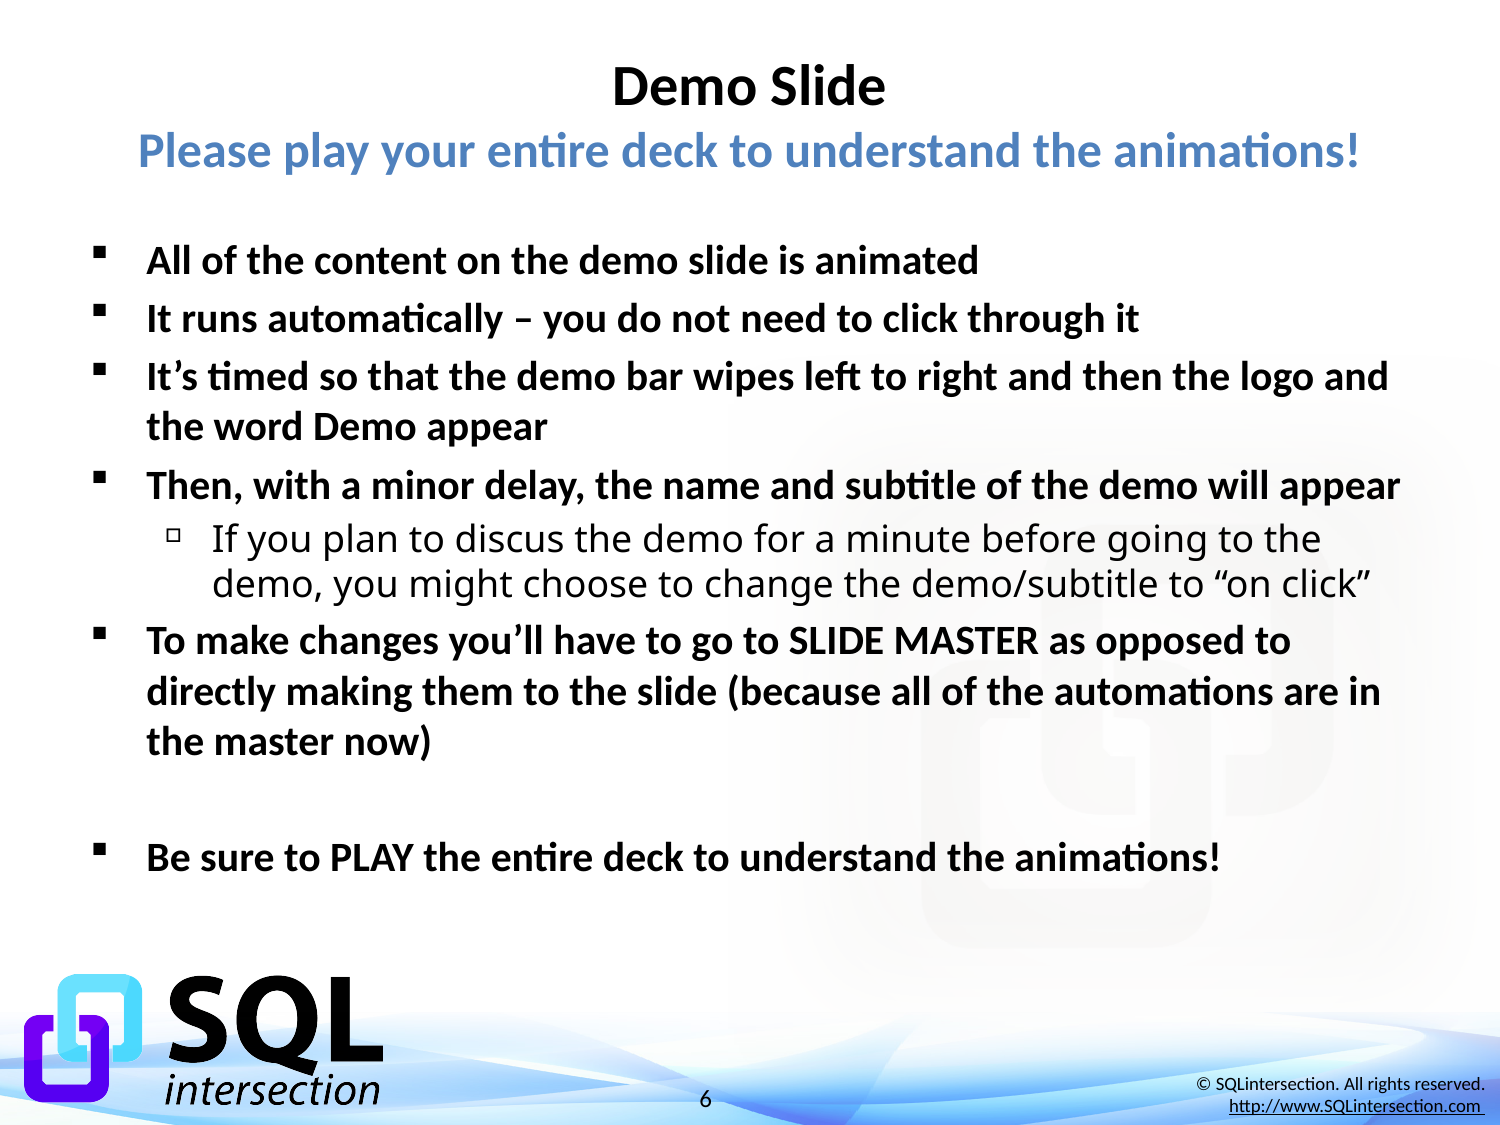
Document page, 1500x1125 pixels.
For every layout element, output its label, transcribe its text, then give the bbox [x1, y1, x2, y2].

list All of the content on the demo slide is animated It runs automatically – you do not need to click through it It’s timed so that the demo bar wipes left to right and then the logo and the word Demo appear Then, with a minor delay, the name and subtitle of the demo will appear If you plan to discus the demo for a minute before going to the demo, you might choose to change the demo/subtitle to “on click” To make changes you’ll have to go to SLIDE MASTER as opposed to directly making them to the slide (because all of the automations are in the master now) Be sure to PLAY the entire deck to understand the animations! [74, 224, 1426, 963]
picture [0, 974, 1500, 1125]
title Demo Slide Please play your entire deck to understand the animations! [74, 49, 1426, 176]
